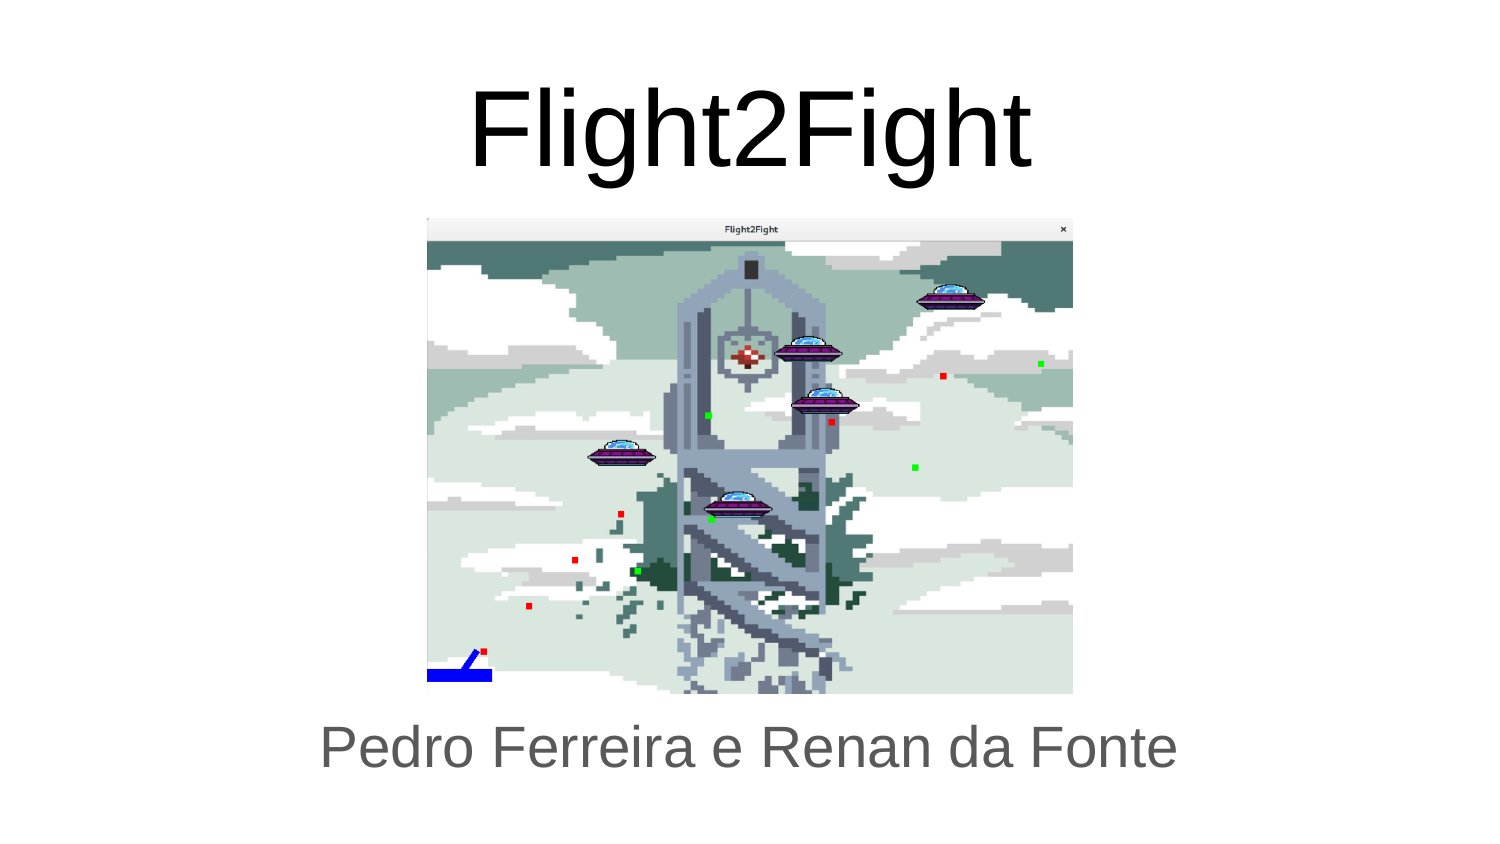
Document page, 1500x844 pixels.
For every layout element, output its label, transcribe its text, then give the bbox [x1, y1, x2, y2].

subtitle Pedro Ferreira e Renan da Fonte [51, 693, 1449, 824]
title Flight2Fight [51, 41, 1449, 203]
picture [427, 218, 1073, 695]
